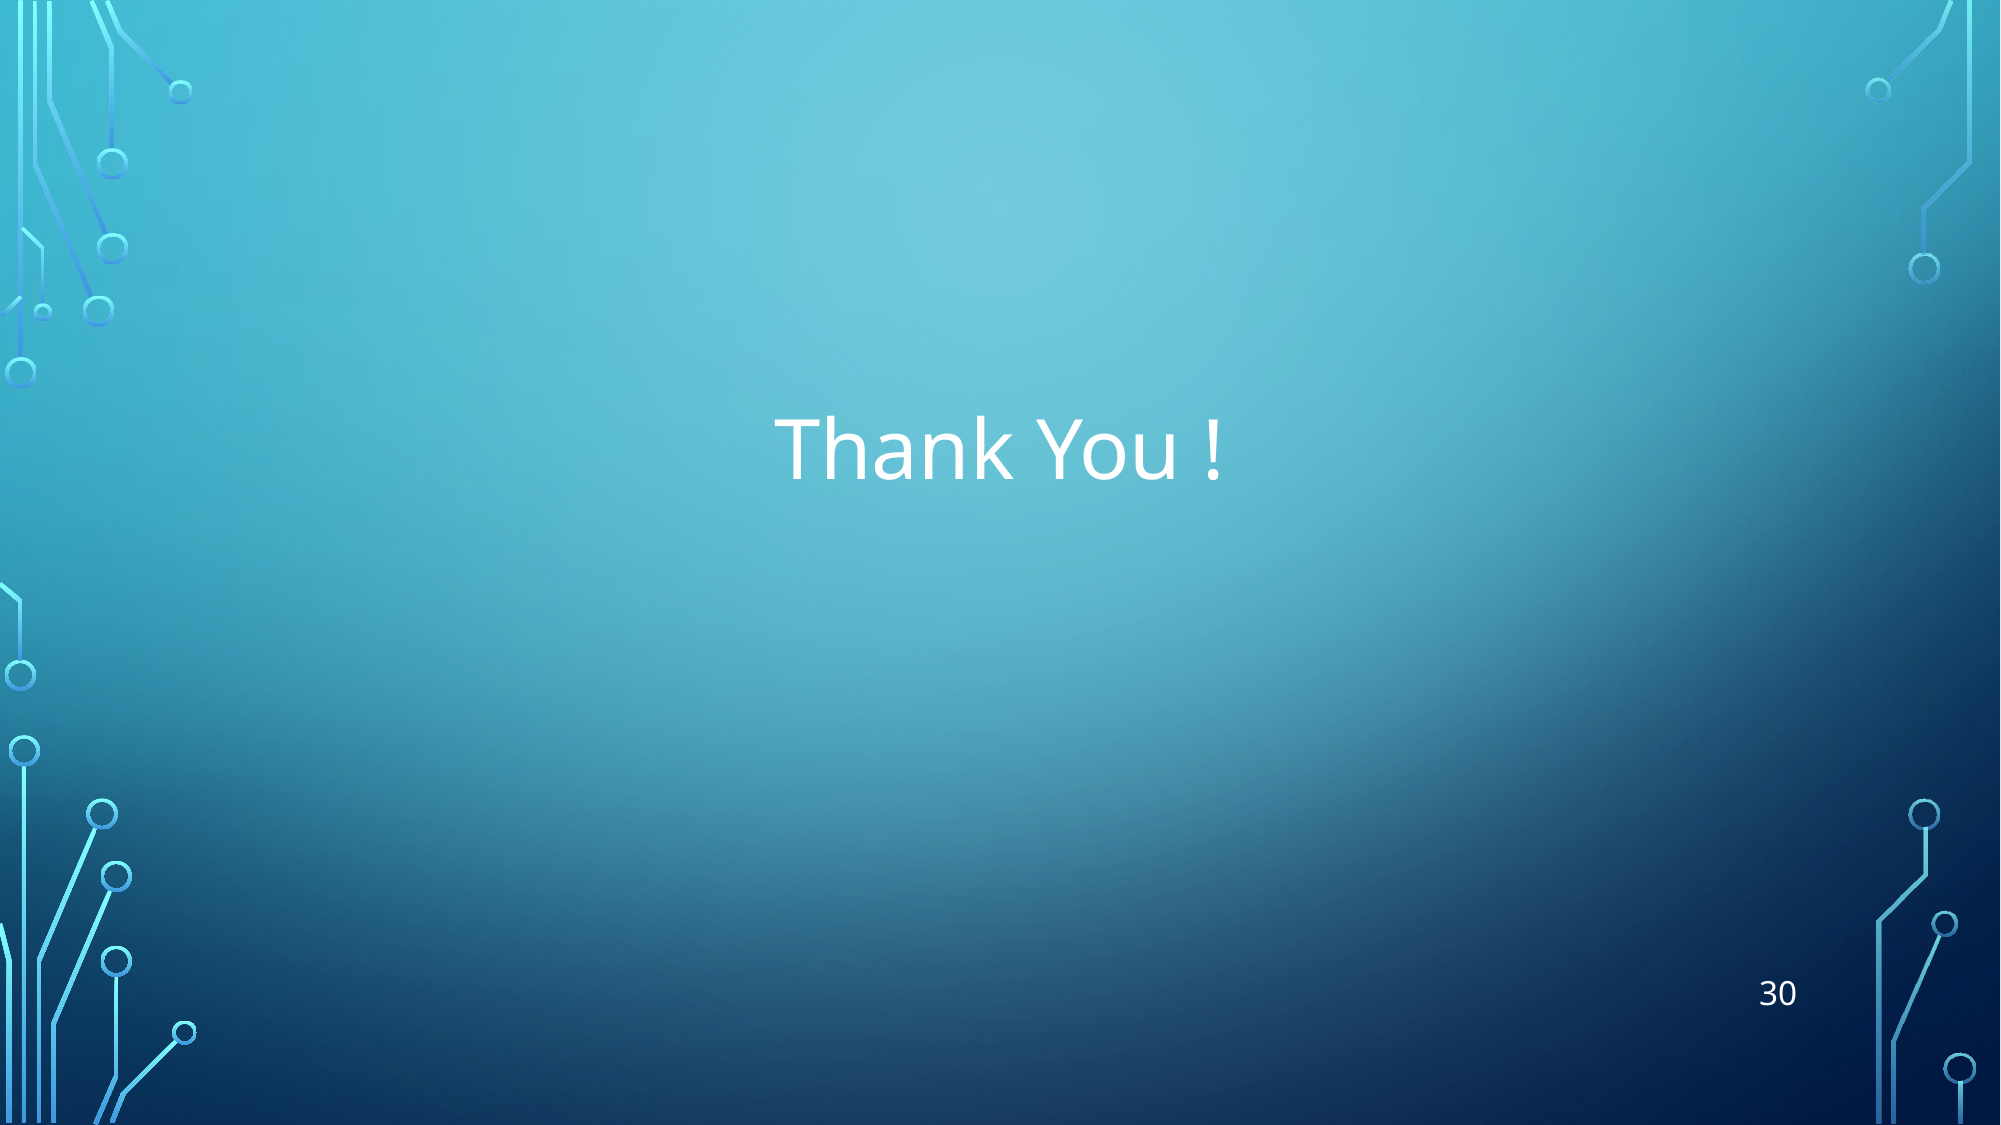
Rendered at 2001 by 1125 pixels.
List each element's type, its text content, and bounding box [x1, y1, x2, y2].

slide_number 30 [1685, 965, 1813, 1025]
list Thank You ! [187, 369, 1813, 950]
